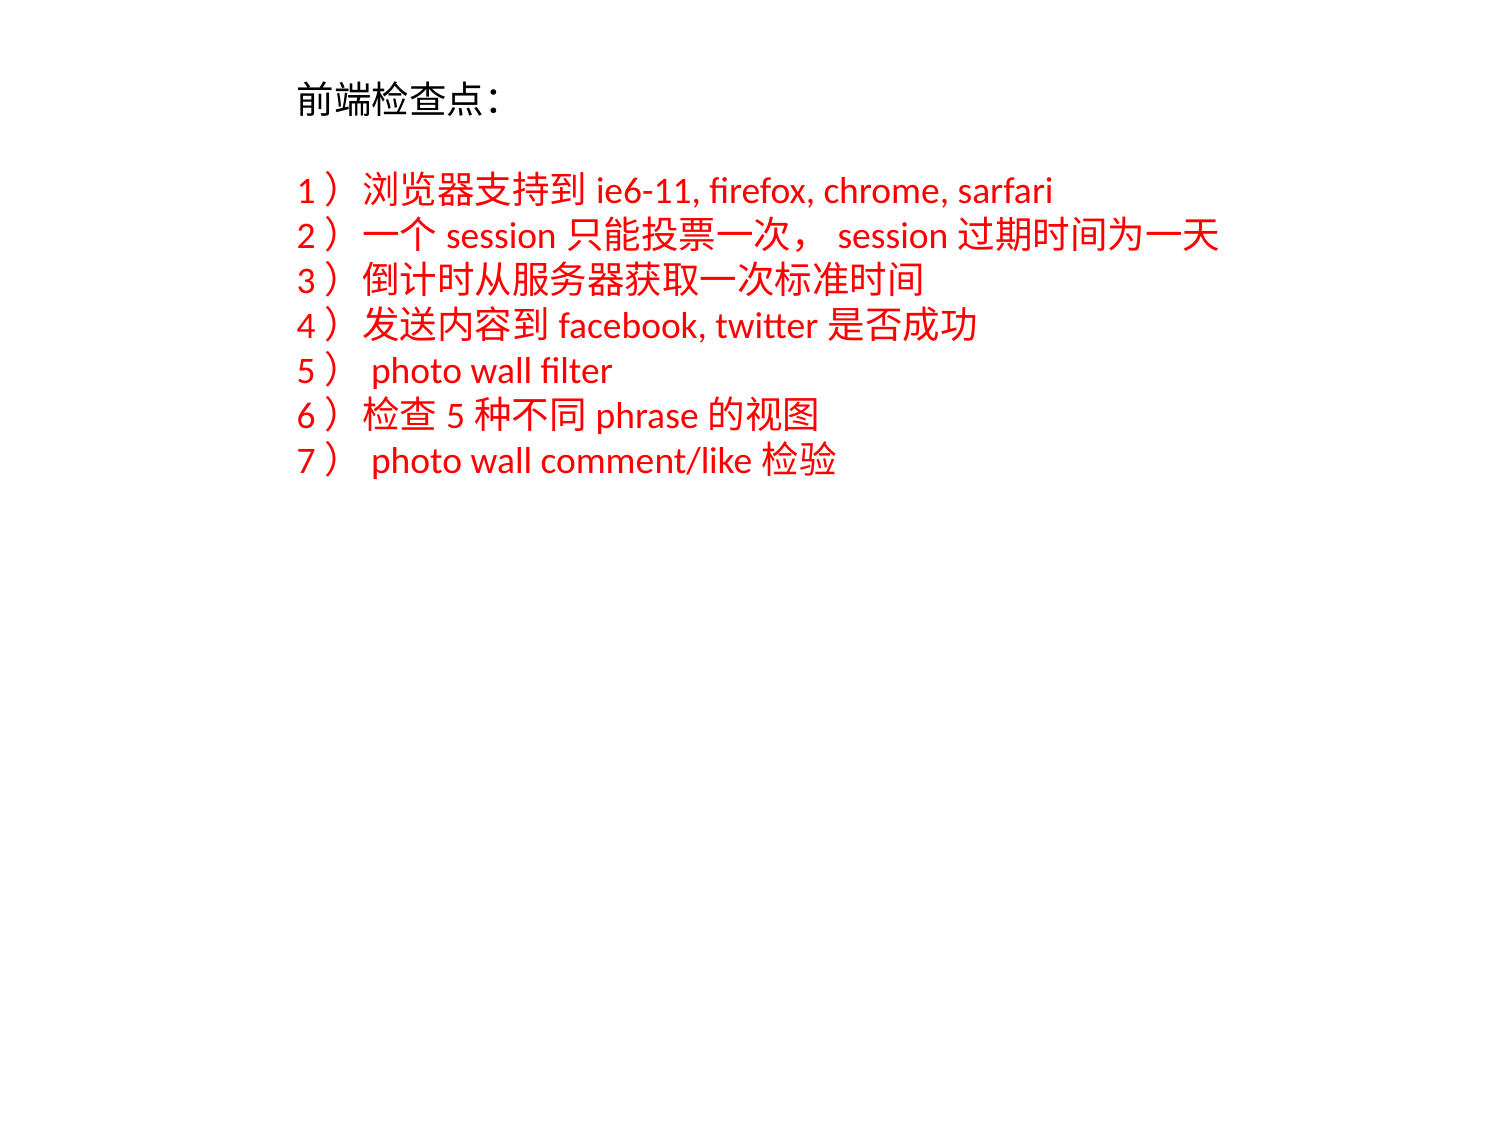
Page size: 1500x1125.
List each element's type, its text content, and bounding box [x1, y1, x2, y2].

text_box 前端检查点： 1）浏览器支持到ie6-11, firefox, chrome, sarfari 2）一个session只能投票一次，session过期时间为一天 3）倒计时从服务器获取一次标准时间 4）发送内容到facebook, twitter是否成功 5）photo wall filter 6）检查5种不同phrase的视图 7）photo wall comment/like检验 [281, 69, 1292, 489]
